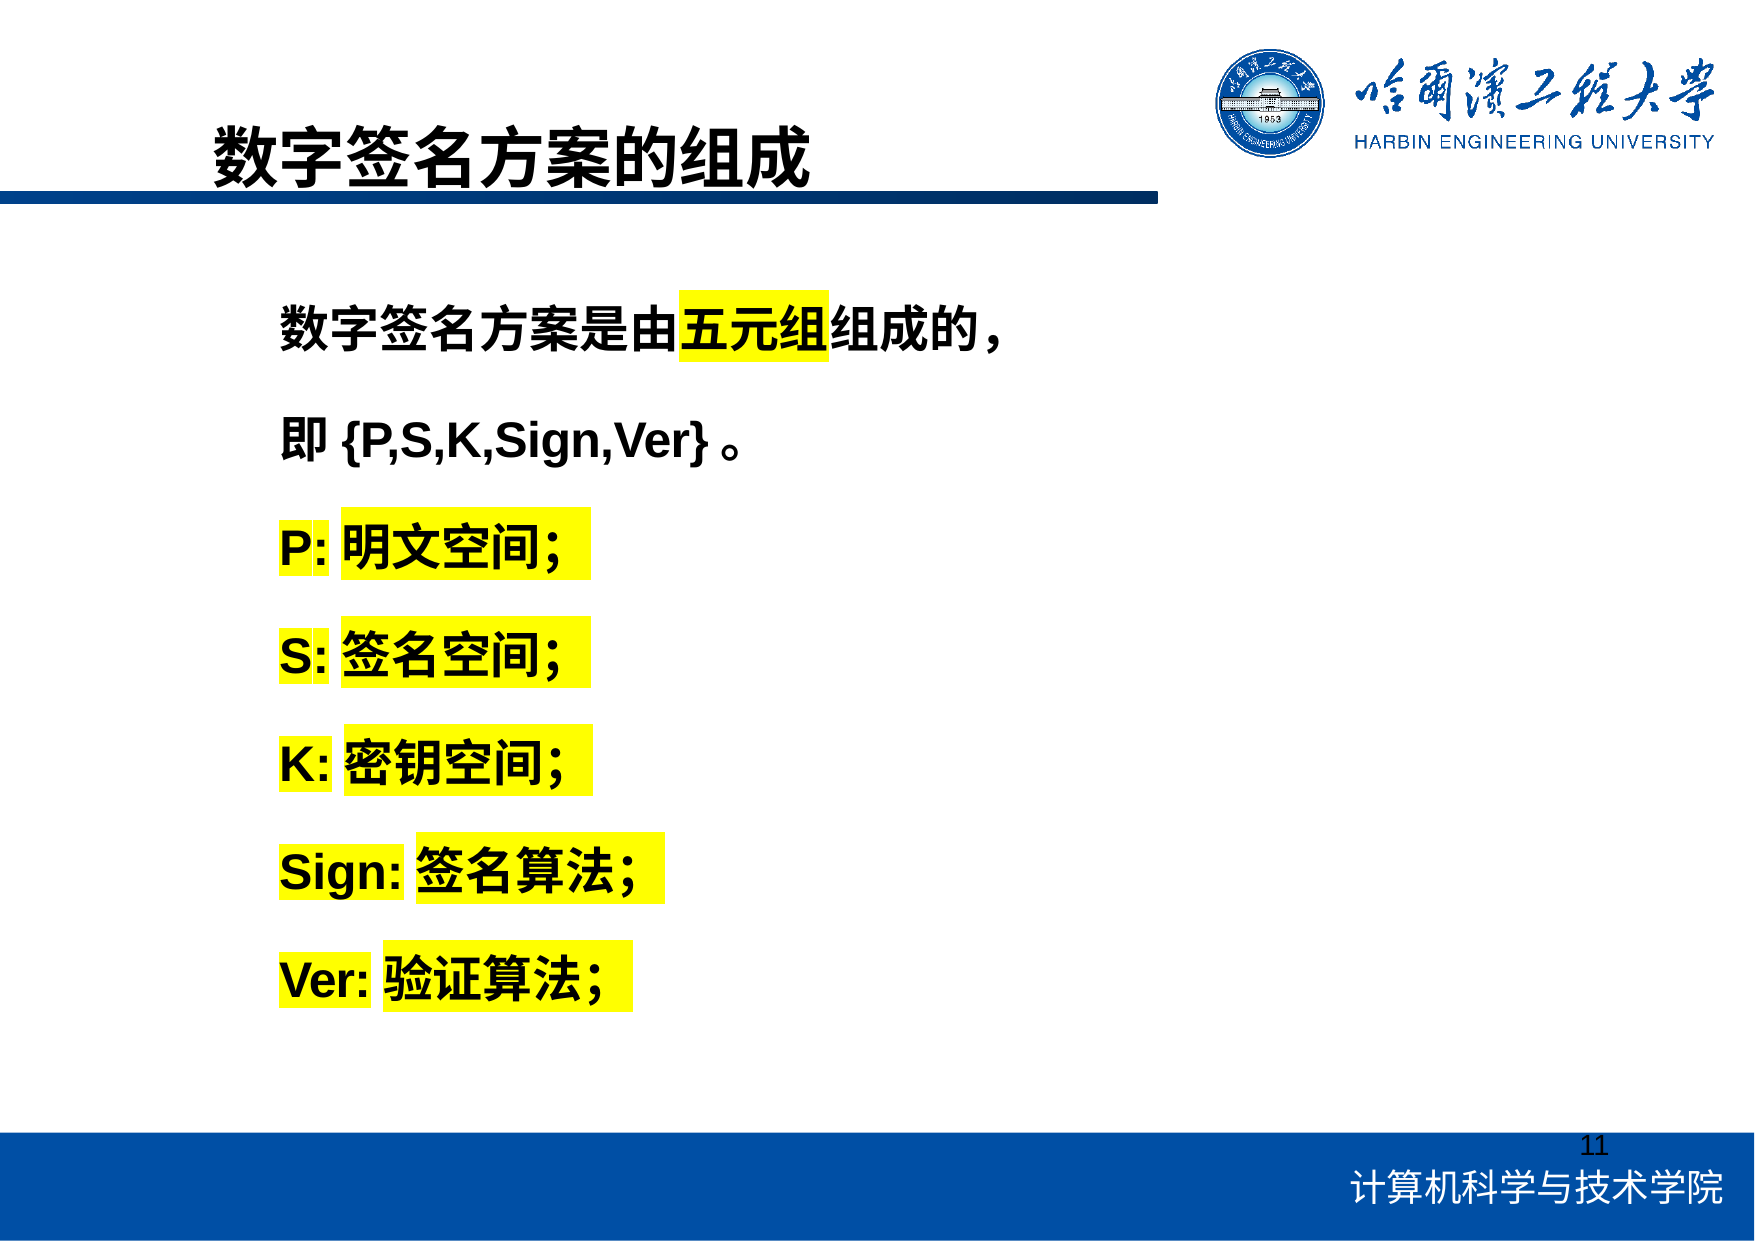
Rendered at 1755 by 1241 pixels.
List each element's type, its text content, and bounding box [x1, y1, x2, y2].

slide_number 11 [1575, 1127, 1616, 1241]
picture [1190, 30, 1739, 176]
text_box 数字签名方案是由五元组组成的， 即{P,S,K,Sign,Ver}。 P:明文空间； S:签名空间； K:密钥空间； Sign:签名算法； Ver:验证算法； [277, 295, 1035, 1008]
title 数字签名方案的组成 [210, 113, 817, 324]
